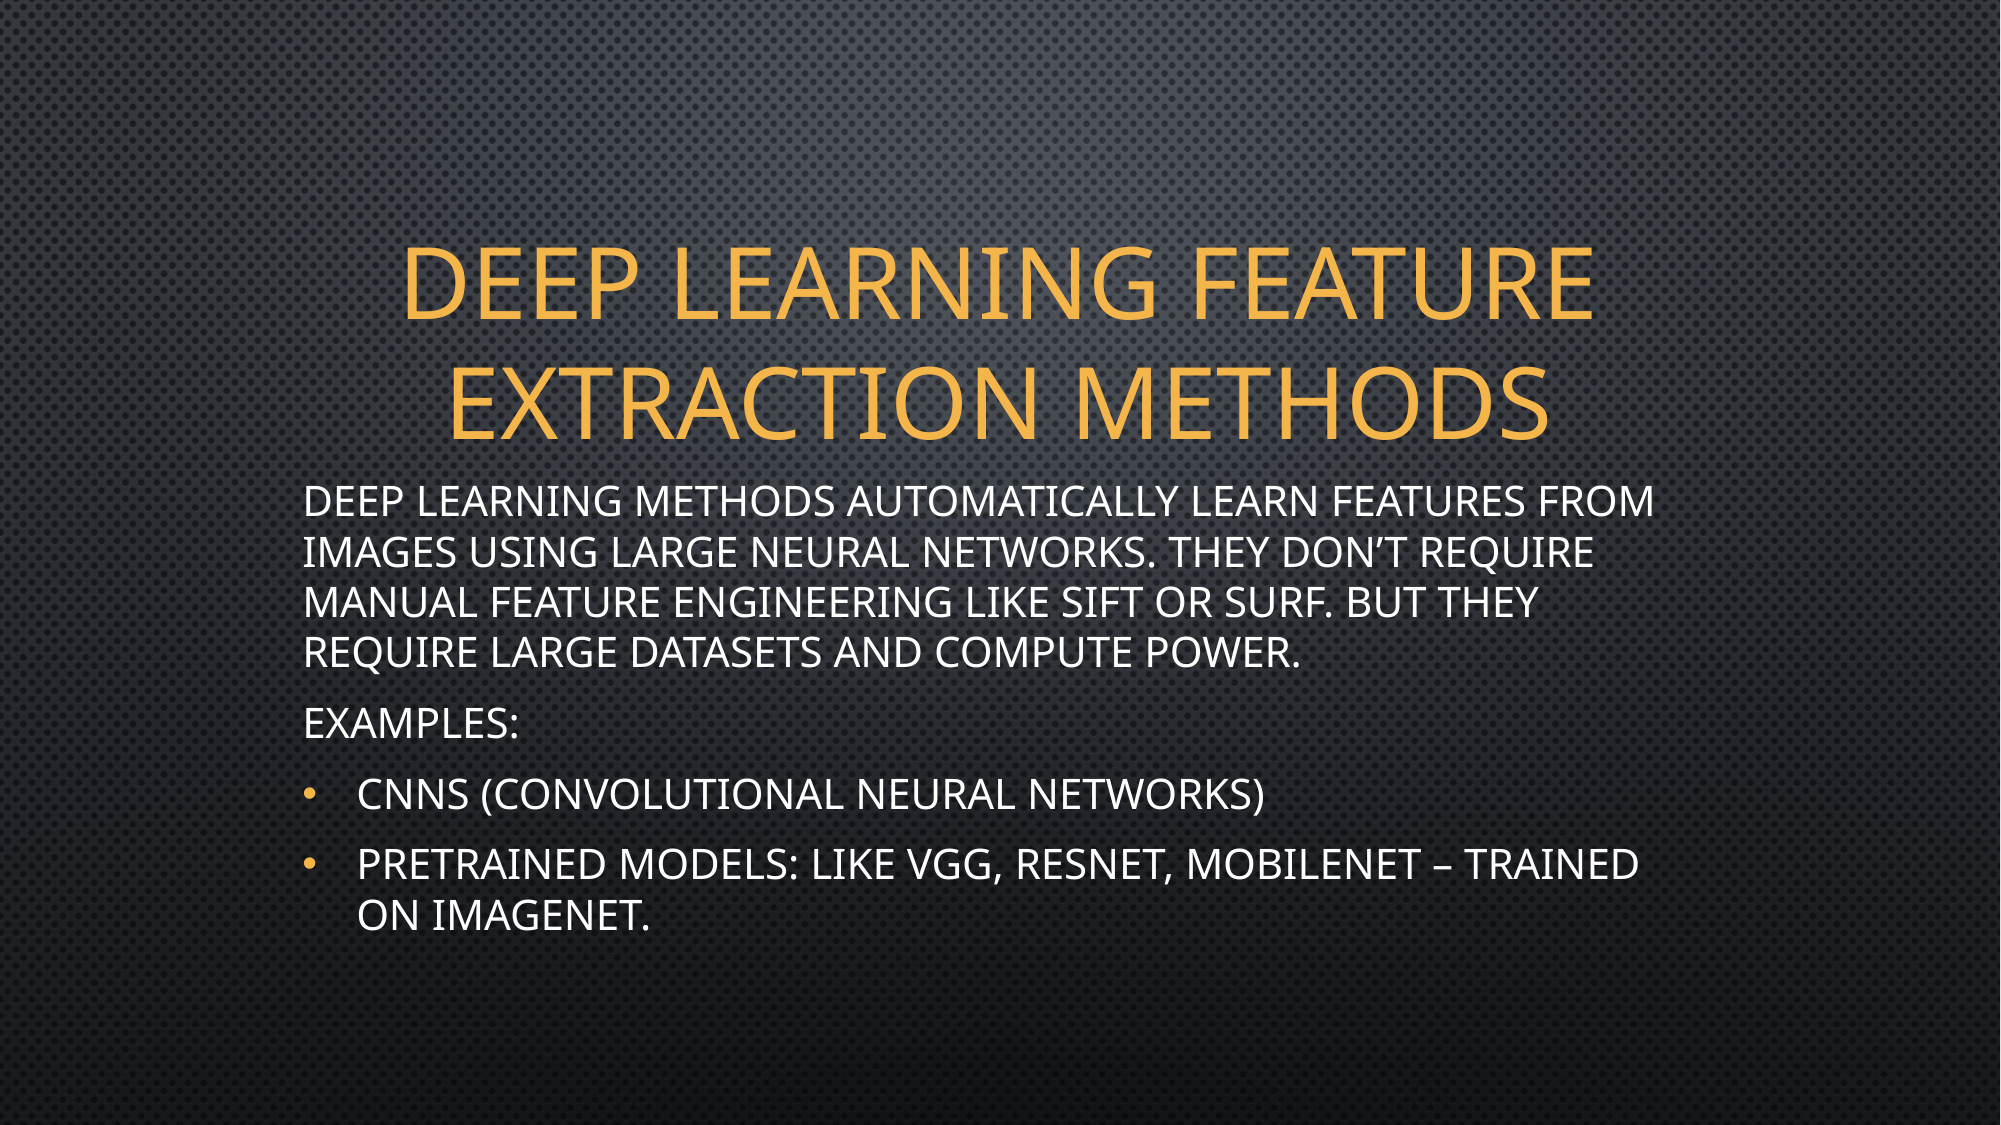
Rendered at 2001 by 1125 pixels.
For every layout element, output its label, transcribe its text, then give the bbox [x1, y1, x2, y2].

subtitle Deep learning methods automatically learn features from images using large neural networks. They don’t require manual feature engineering like SIFT or SURF. But they Require Large Datasets And Compute Power. Examples: CNNs (Convolutional Neural Networks) Pretrained Models: Like VGG, ResNet, MobileNet – trained on ImageNet. [287, 467, 1711, 950]
title Deep Learning Feature Extraction Methods [287, 99, 1711, 467]
